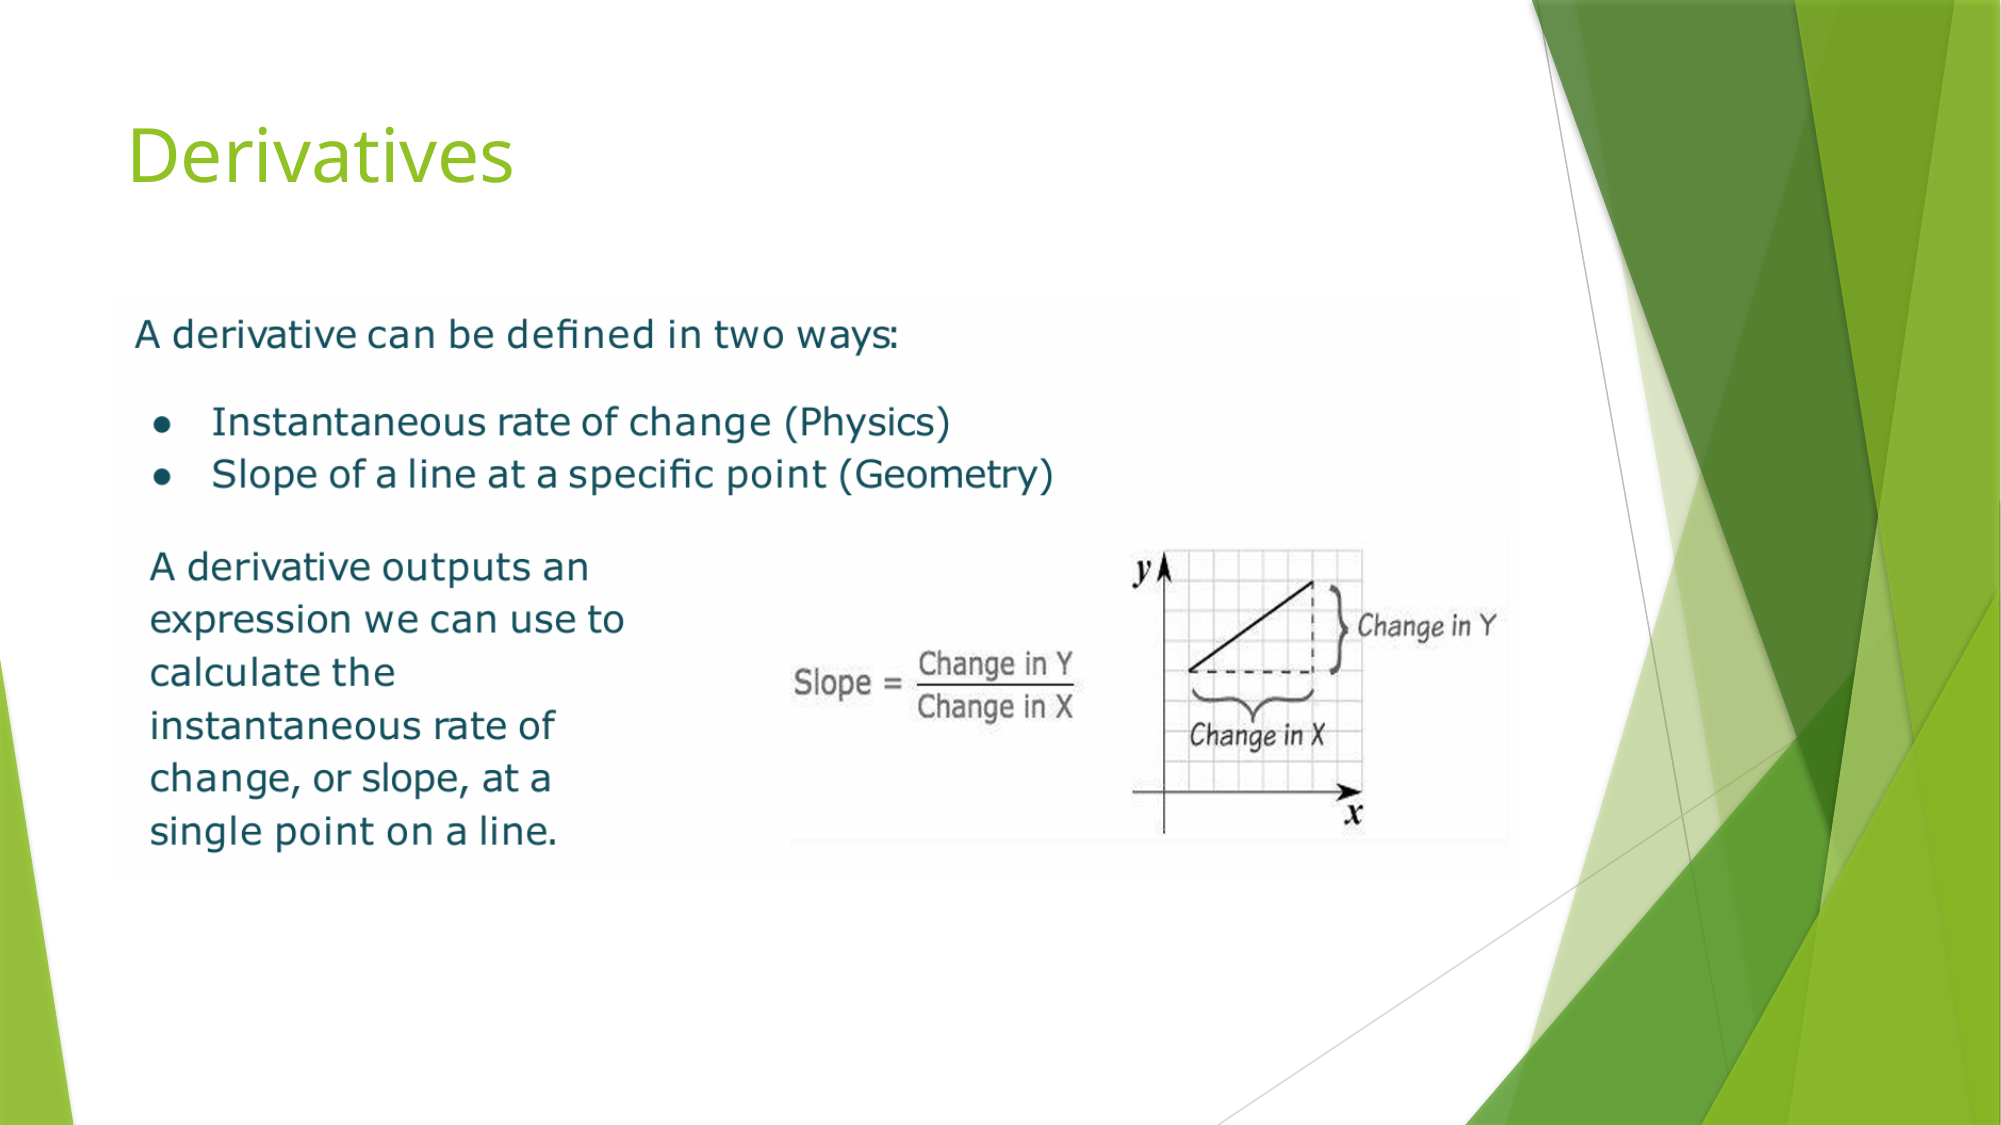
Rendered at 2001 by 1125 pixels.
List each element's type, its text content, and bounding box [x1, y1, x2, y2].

title Derivatives [111, 99, 1522, 299]
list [110, 299, 1522, 882]
